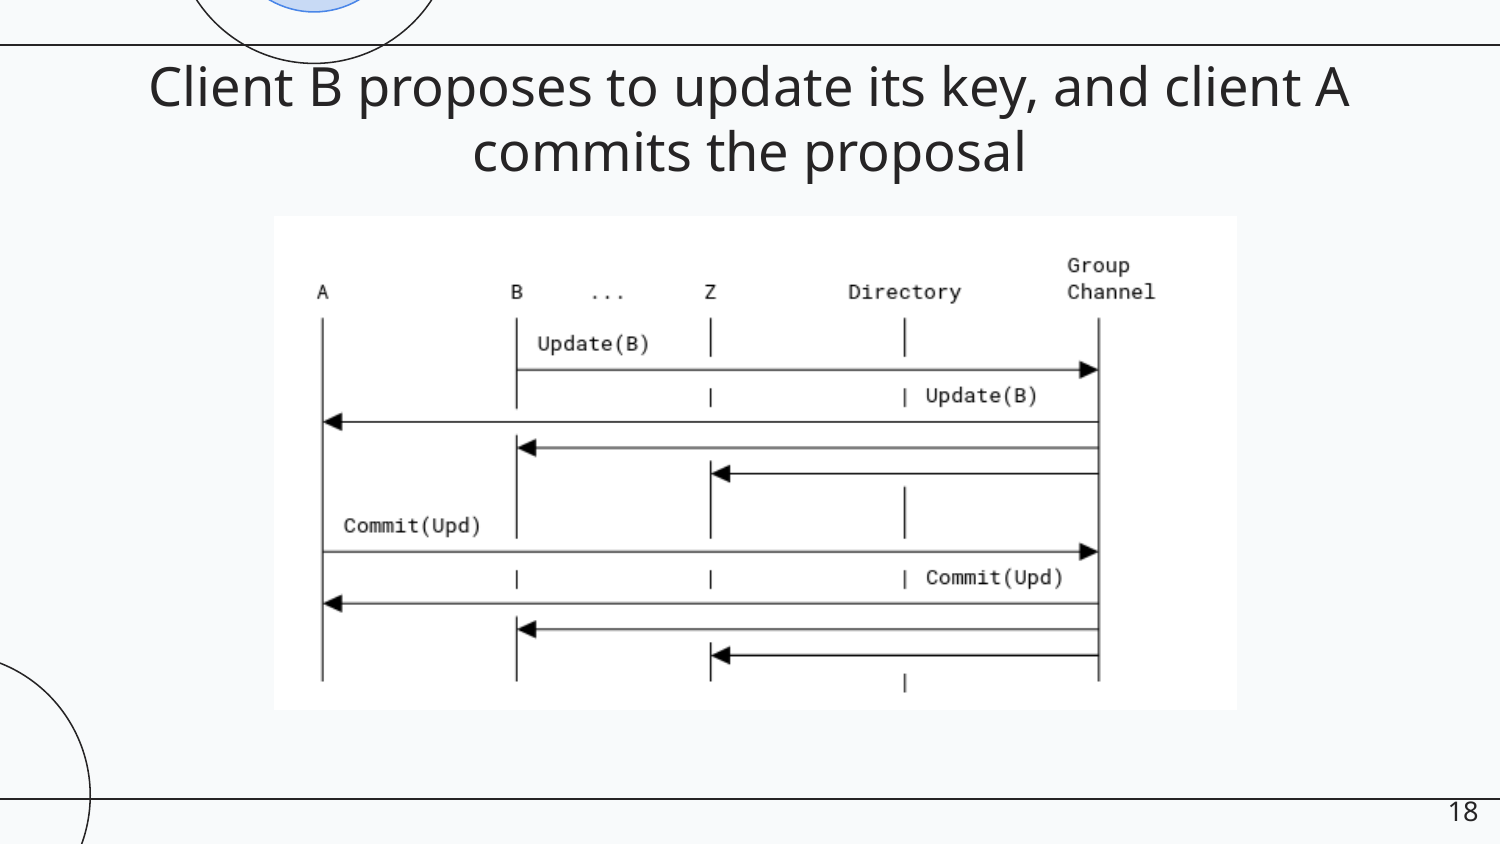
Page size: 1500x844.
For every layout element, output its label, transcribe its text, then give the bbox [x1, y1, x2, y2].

slide_number ‹#› [1403, 779, 1494, 844]
picture [273, 216, 1237, 710]
title Client B proposes to update its key, and client A commits the proposal [118, 66, 1382, 167]
